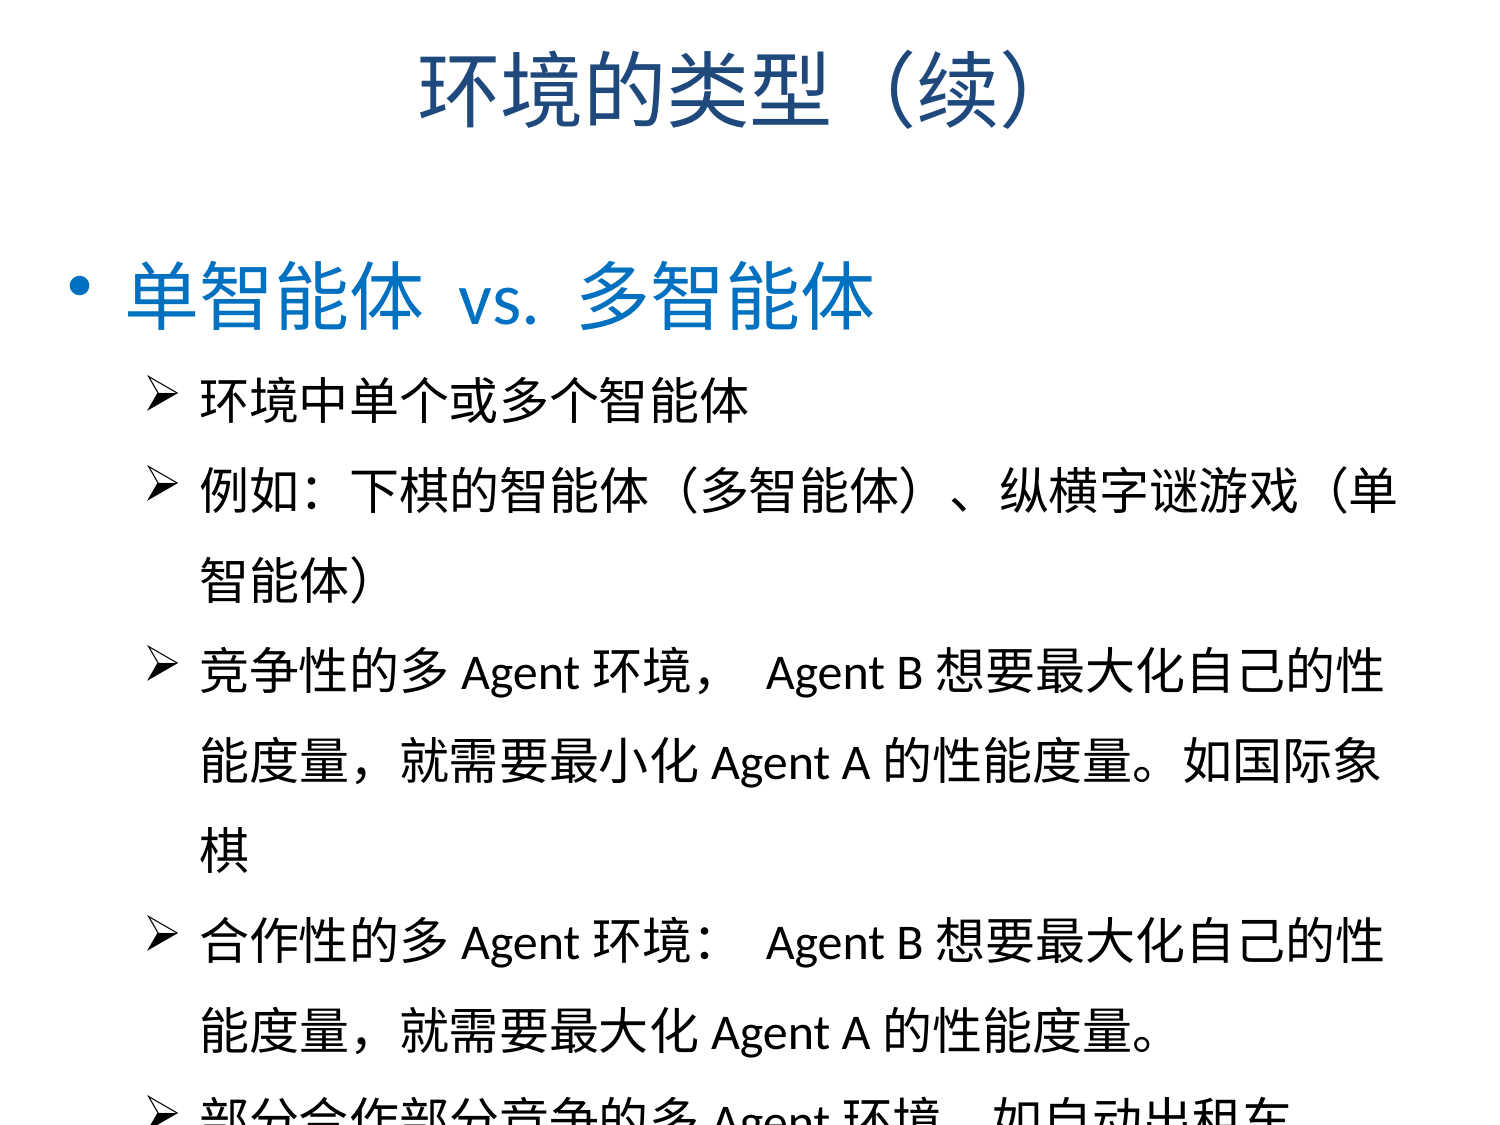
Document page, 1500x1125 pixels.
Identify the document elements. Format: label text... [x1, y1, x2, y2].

text_box 环境的类型（续） [41, 30, 1459, 161]
text_box 单智能体 vs. 多智能体 环境中单个或多个智能体 例如：下棋的智能体（多智能体）、纵横字谜游戏（单智能体） 竞争性的多Agent环境， Agent B想要最大化自己的性能度量，就需要最小化Agent A的性能度量。如国际象棋 合作性的多Agent环境： Agent B想要最大化自己的性能度量，就需要最大化Agent A的性能度量。 部分合作部分竞争的多Agent环境，如自动出租车 [53, 137, 1447, 1047]
